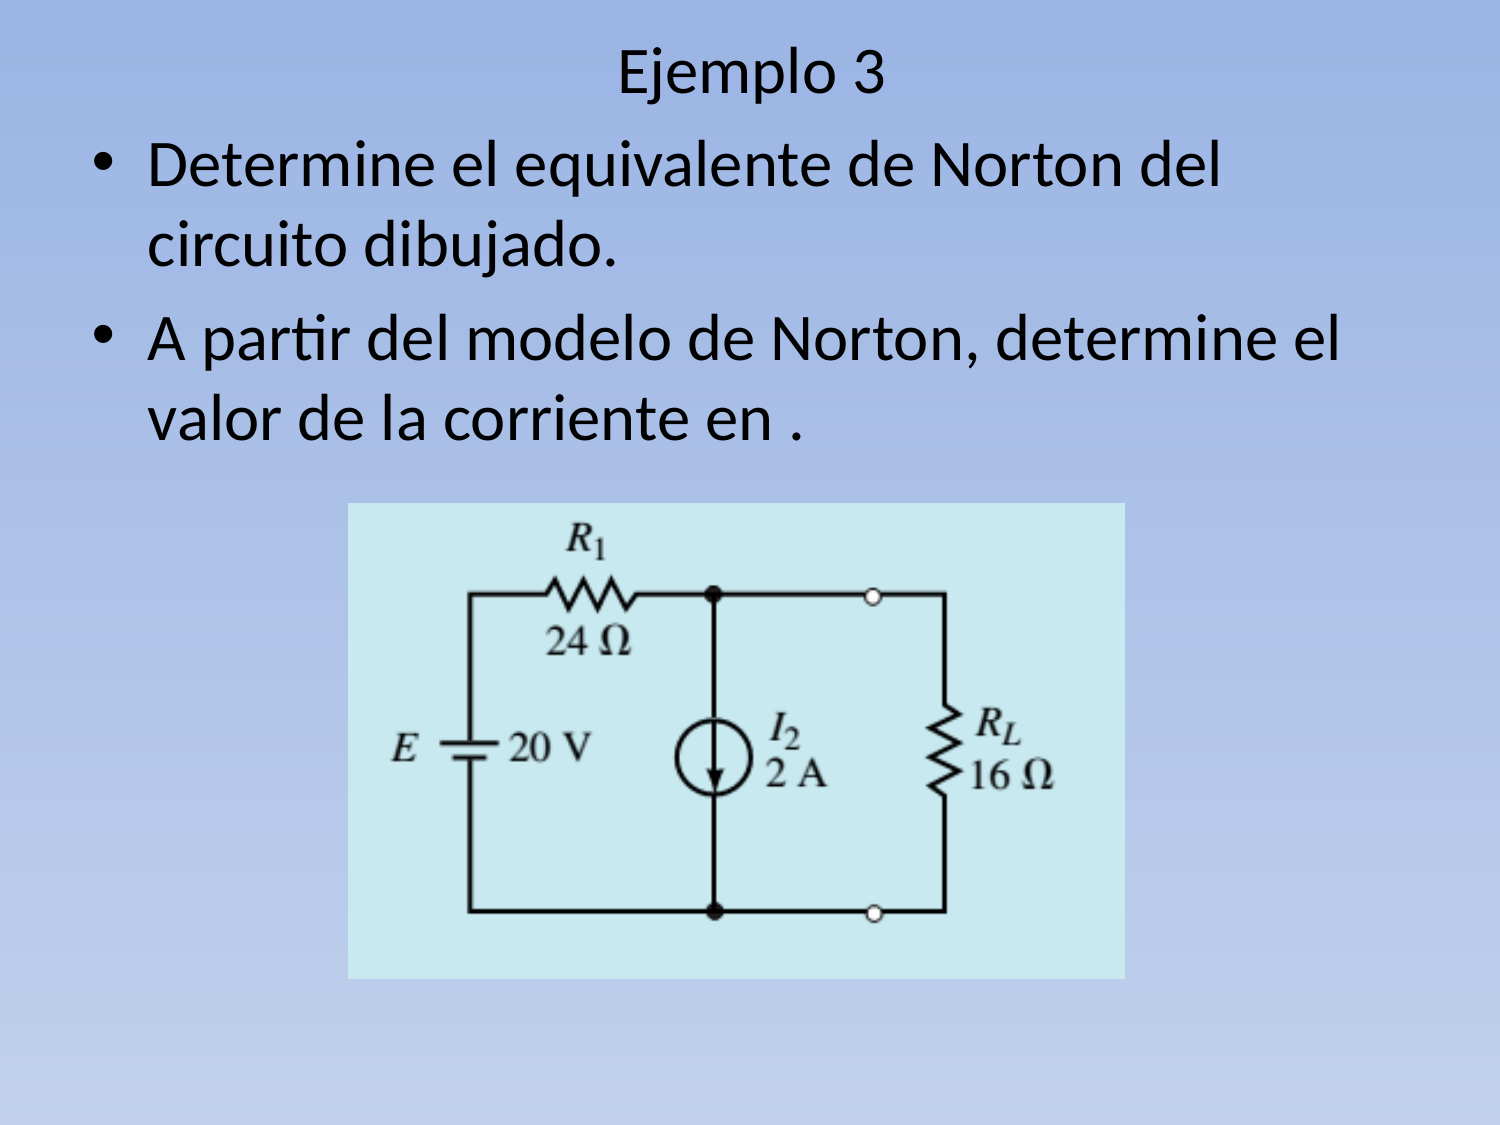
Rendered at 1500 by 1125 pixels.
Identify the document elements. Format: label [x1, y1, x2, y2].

picture [348, 503, 1126, 979]
